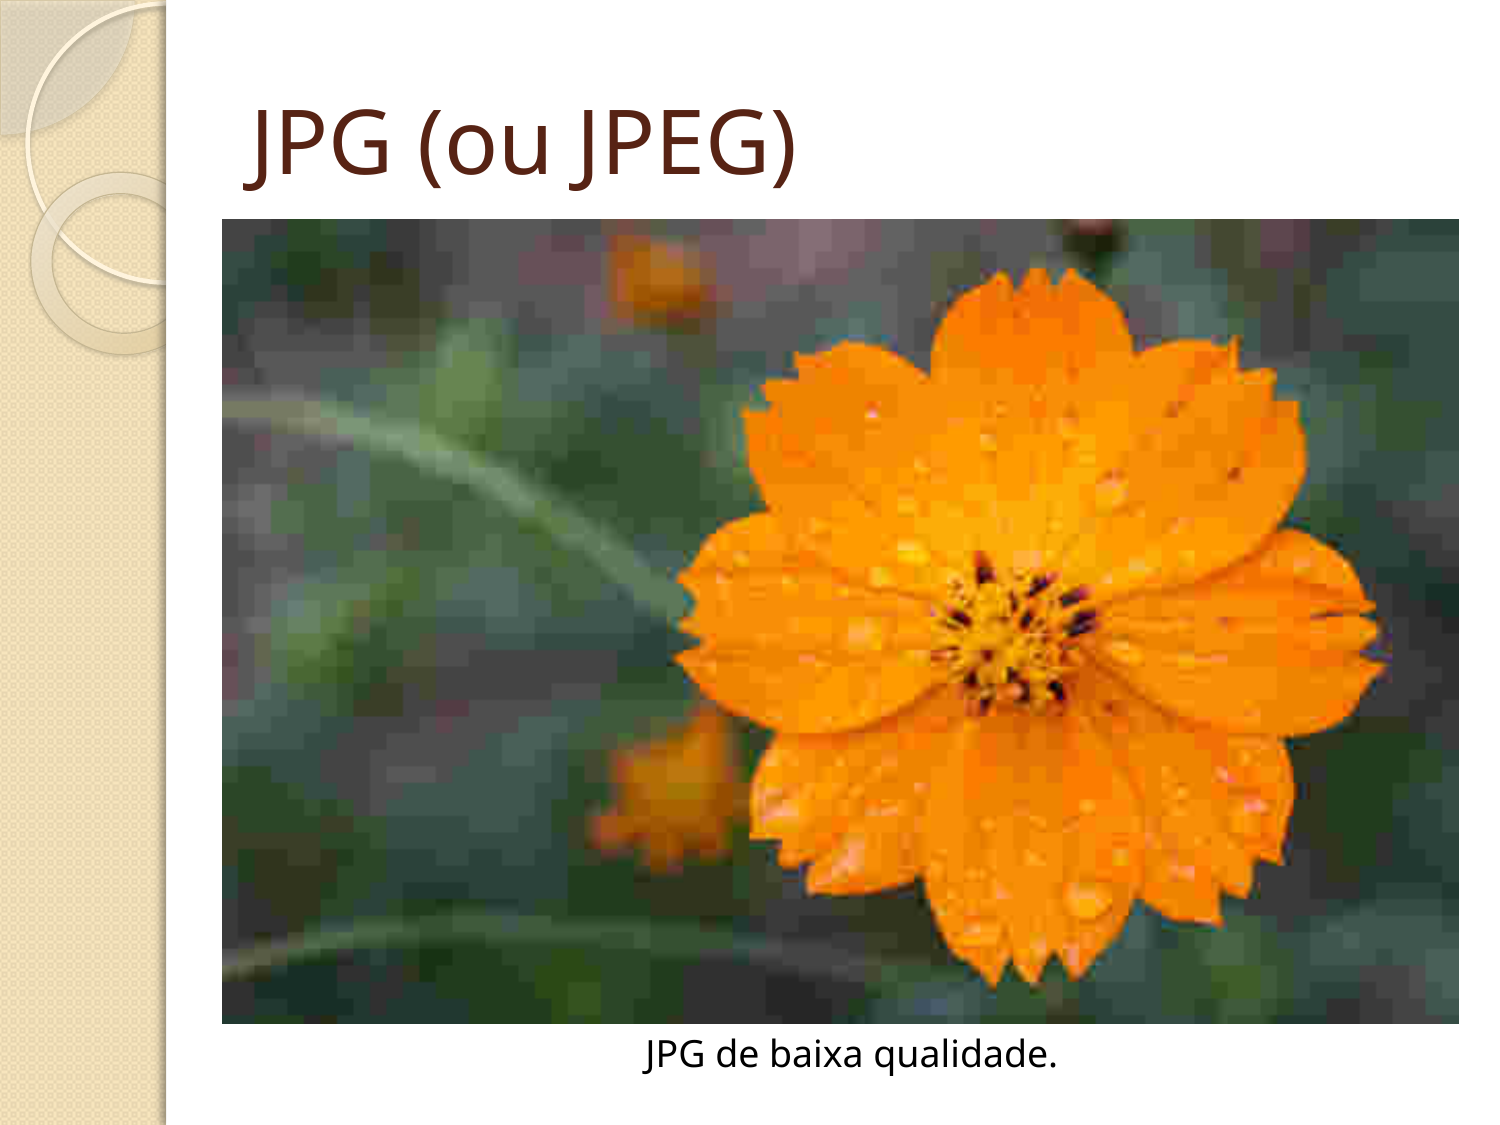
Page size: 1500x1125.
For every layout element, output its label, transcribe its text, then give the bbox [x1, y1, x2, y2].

text_box JPG de baixa qualidade. [630, 1034, 1074, 1083]
picture [221, 219, 1459, 1024]
title JPG (ou JPEG) [235, 45, 1466, 233]
